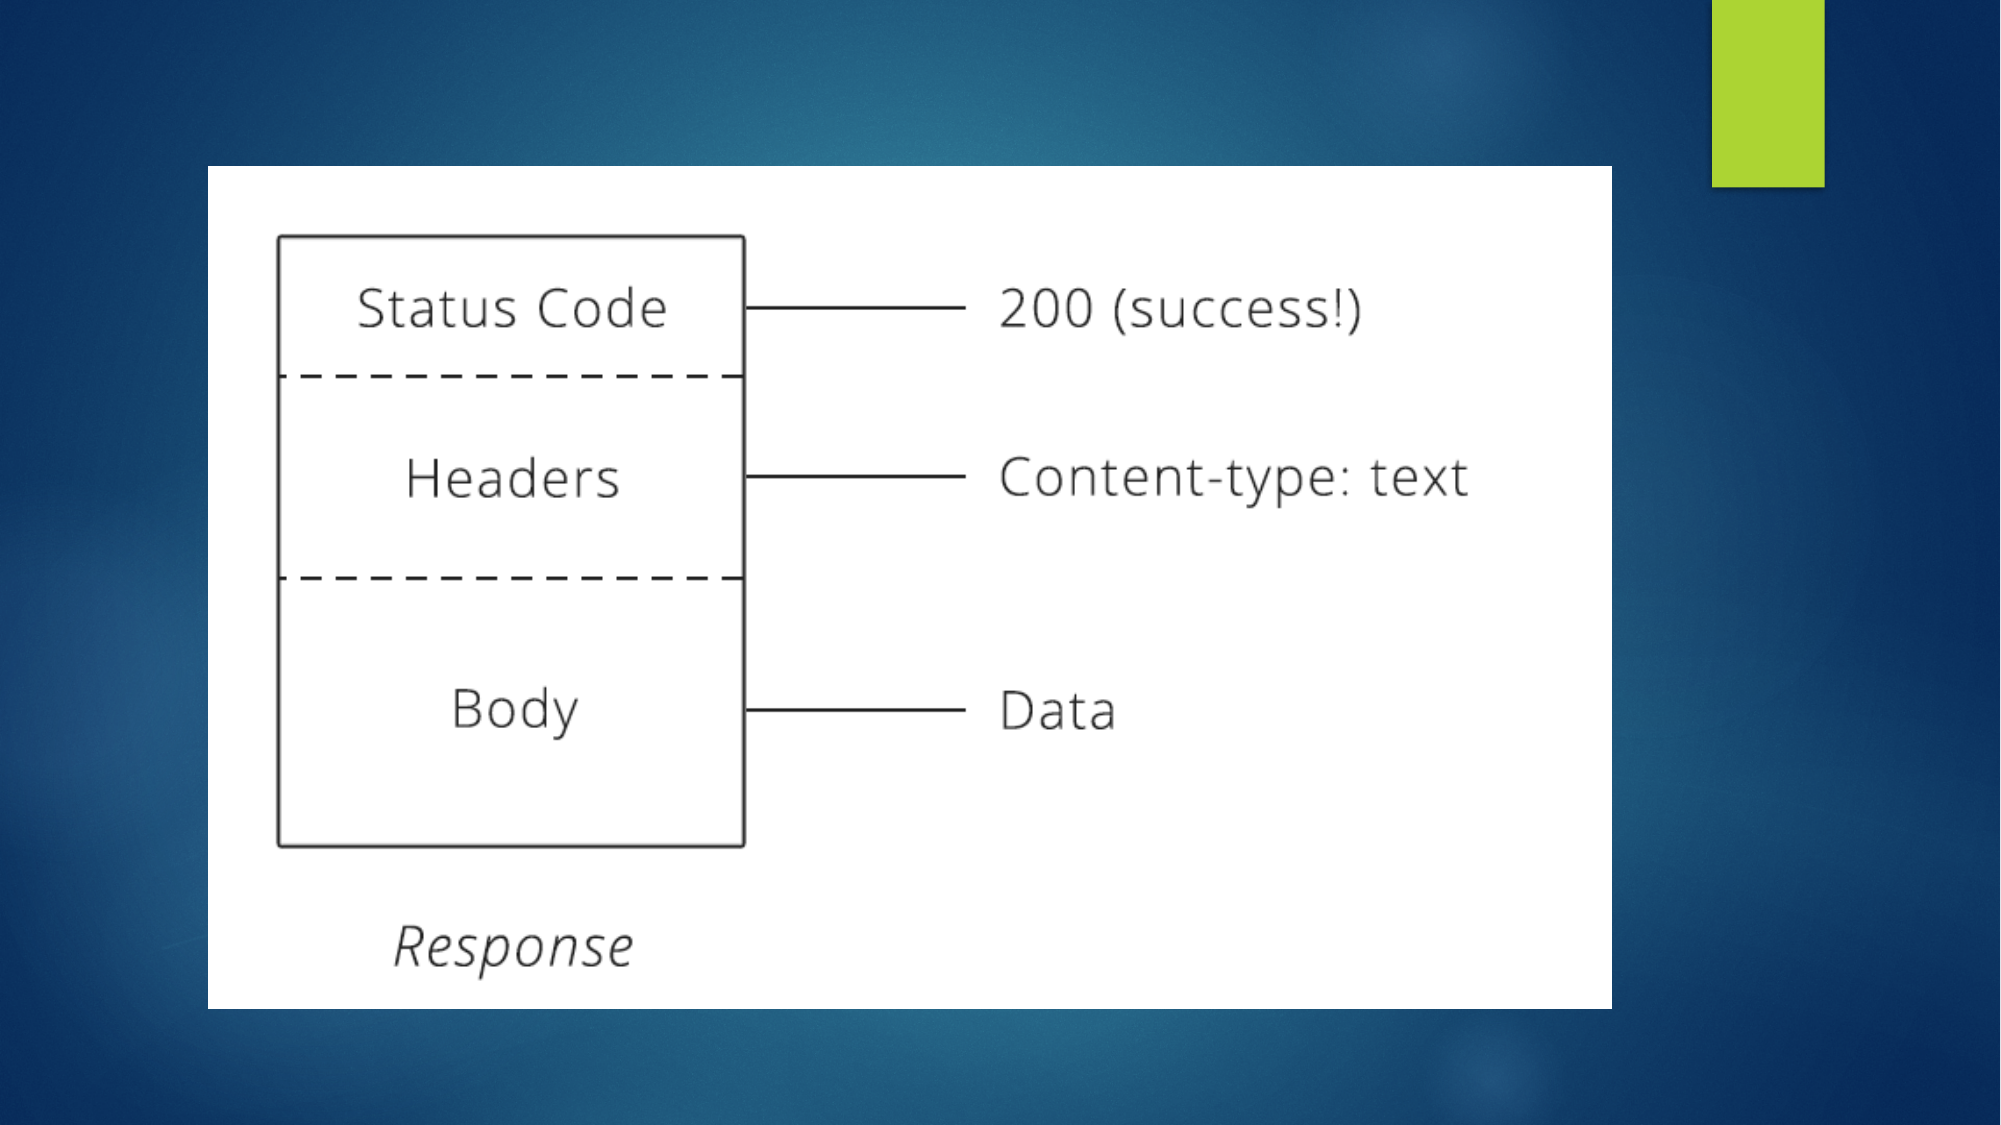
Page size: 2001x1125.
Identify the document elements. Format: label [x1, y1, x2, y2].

picture [0, 0, 1612, 1125]
